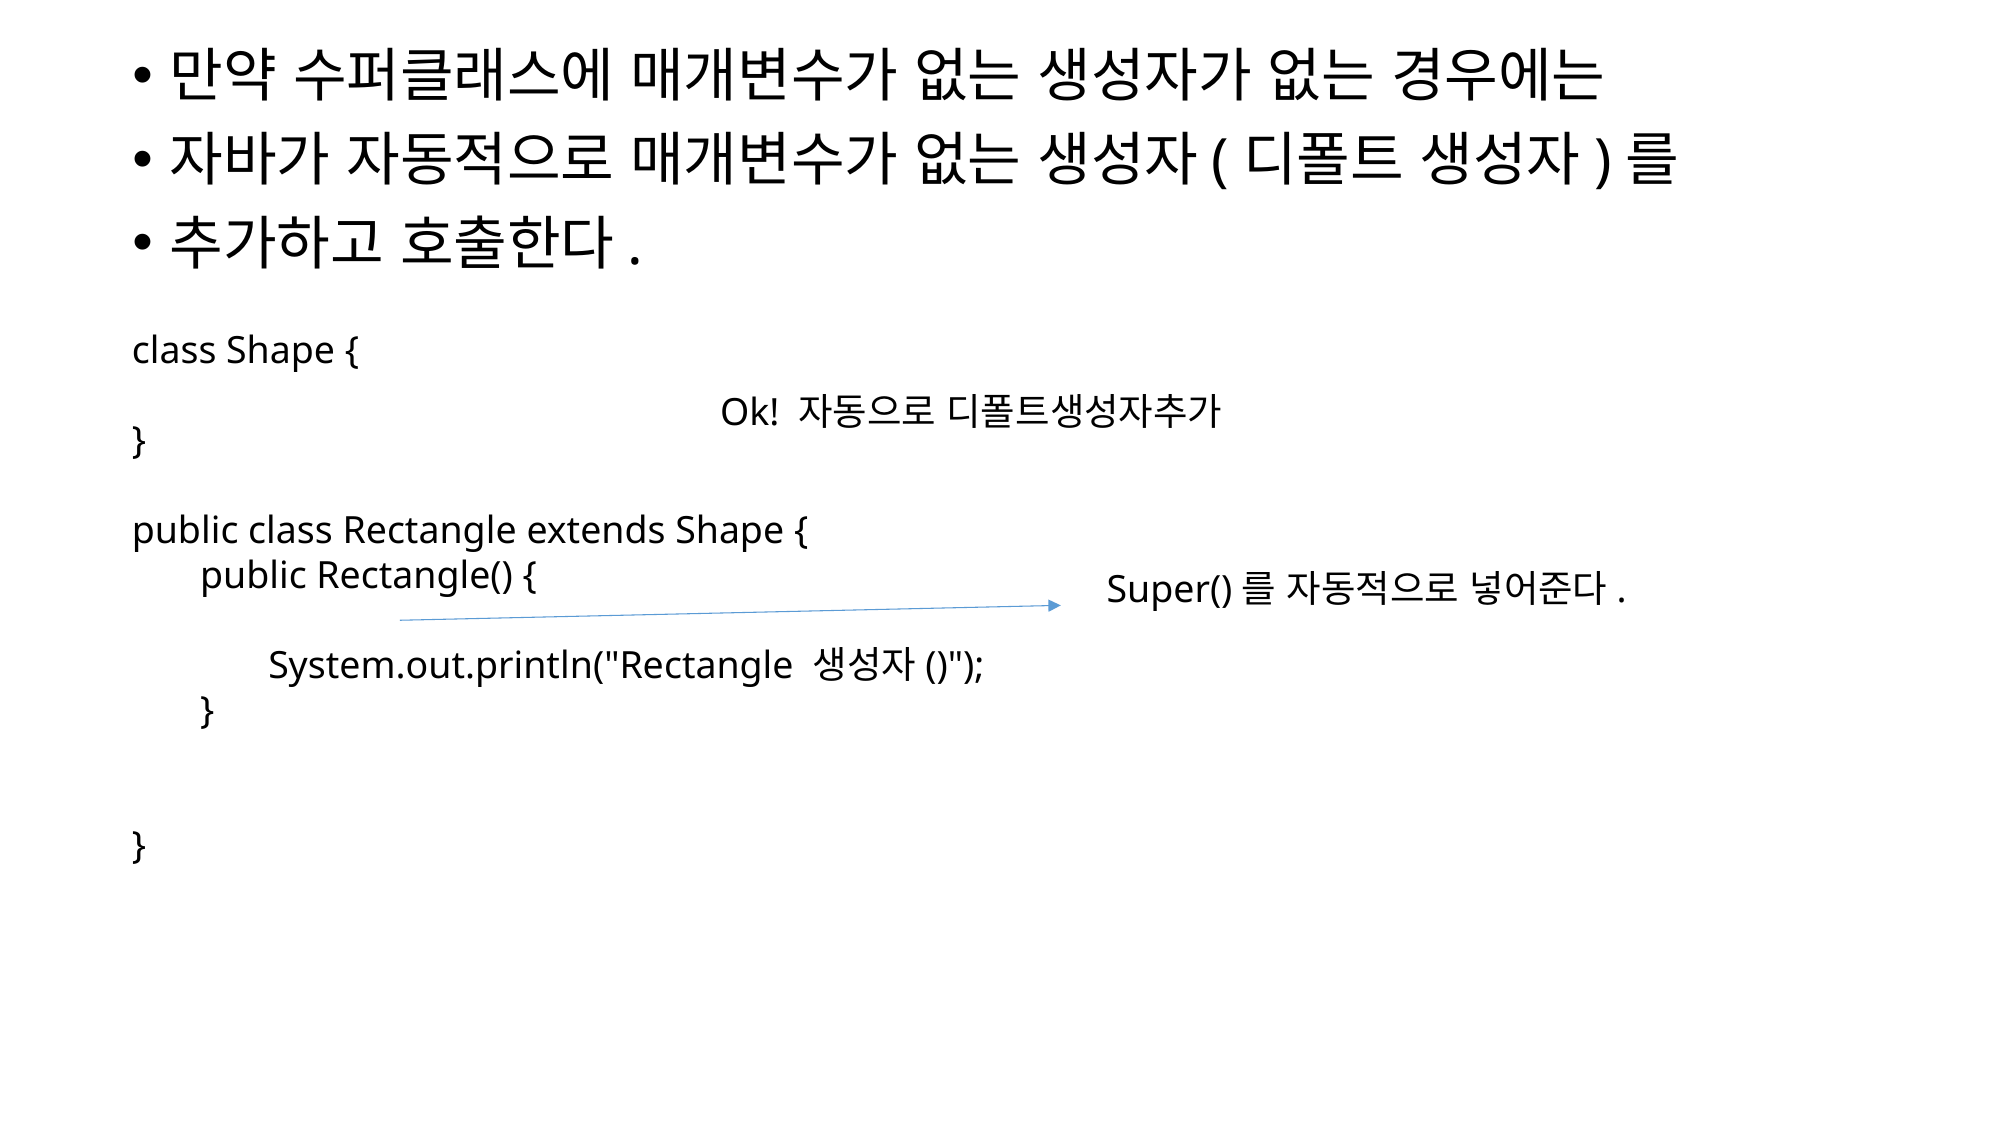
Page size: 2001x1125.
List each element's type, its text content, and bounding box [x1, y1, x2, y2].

list 만약 수퍼클래스에 매개변수가 없는 생성자가 없는 경우에는 자바가 자동적으로 매개변수가 없는 생성자(디폴트 생성자)를 추가하고 호출한다. [117, 38, 1843, 318]
text_box Ok! 자동으로 디폴트생성자추가 [705, 381, 1321, 441]
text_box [399, 605, 1061, 621]
text_box Super()를 자동적으로 넣어준다. [1091, 558, 1722, 618]
text_box class Shape { } public class Rectangle extends Shape { public Rectangle() { System.out.println("Rectangle 생성자()"); } } [117, 318, 1872, 919]
